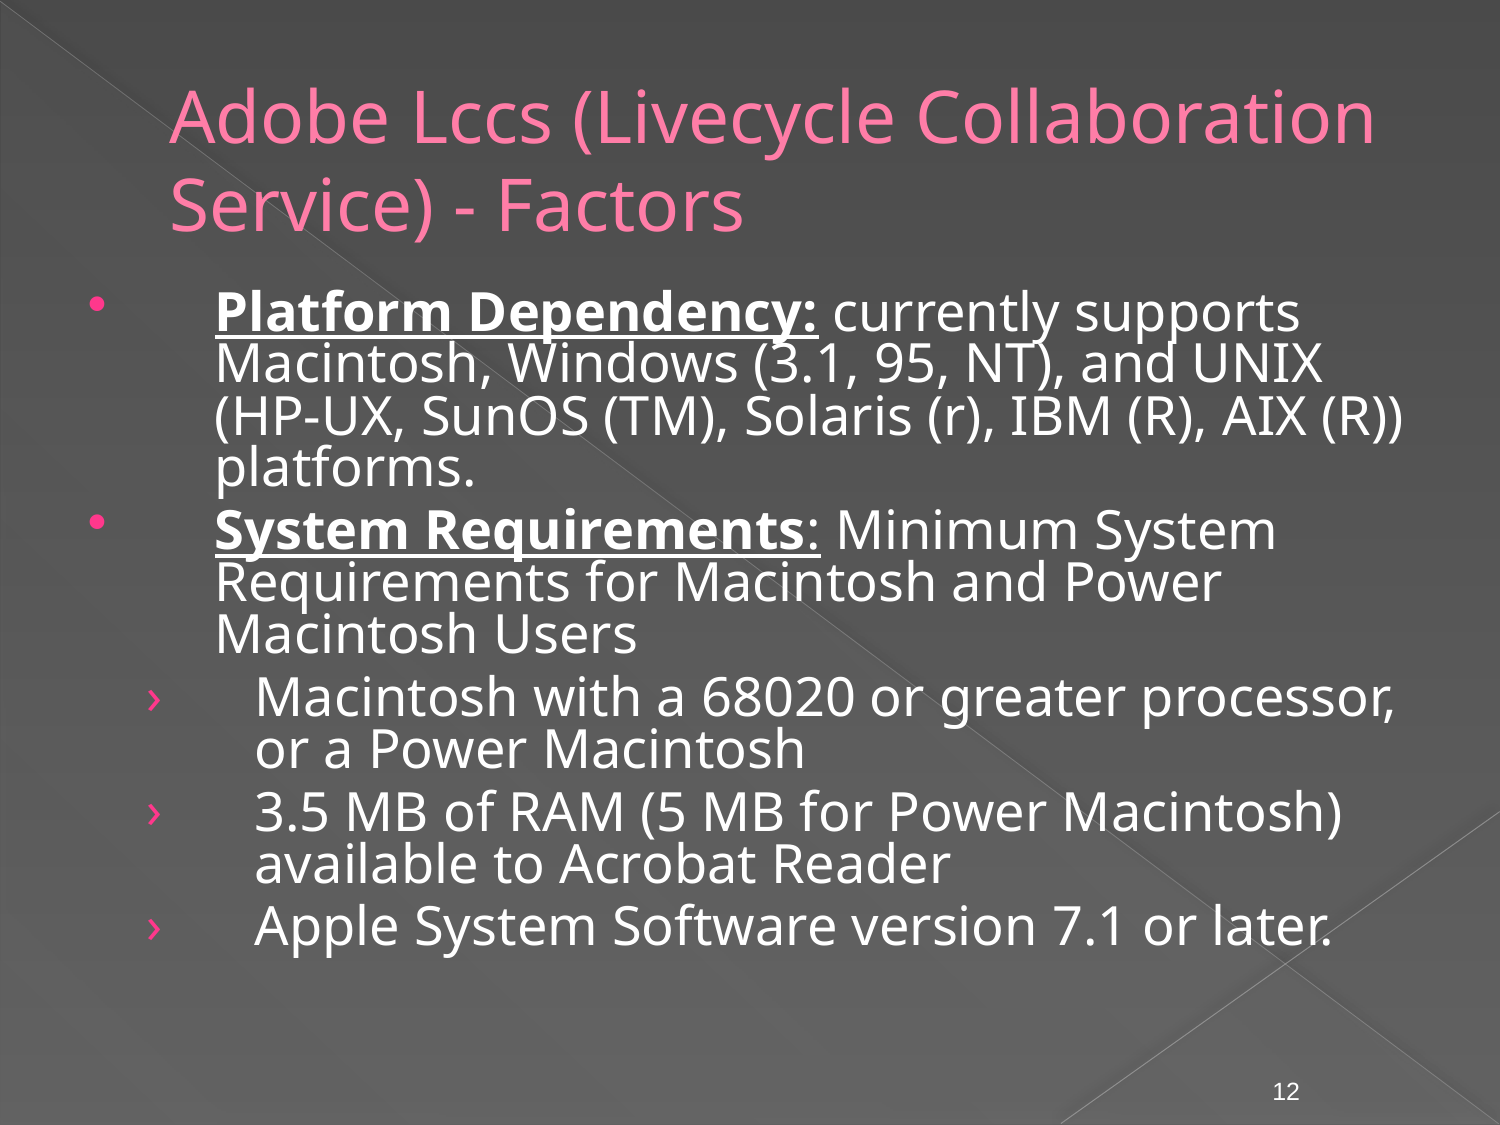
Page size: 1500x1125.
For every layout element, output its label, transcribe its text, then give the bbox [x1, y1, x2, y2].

slide_number 12 [1245, 1063, 1328, 1113]
list Platform Dependency: currently supports Macintosh, Windows (3.1, 95, NT), and UNIX (HP-UX, SunOS (TM), Solaris (r), IBM (R), AIX (R)) platforms. System Requirements: Minimum System Requirements for Macintosh and Power Macintosh Users Macintosh with a 68020 or greater processor, or a Power Macintosh 3.5 MB of RAM (5 MB for Power Macintosh) available to Acrobat Reader Apple System Software version 7.1 or later. [75, 282, 1425, 1071]
title Adobe Lccs (Livecycle Collaboration Service) - Factors [75, 43, 1425, 274]
